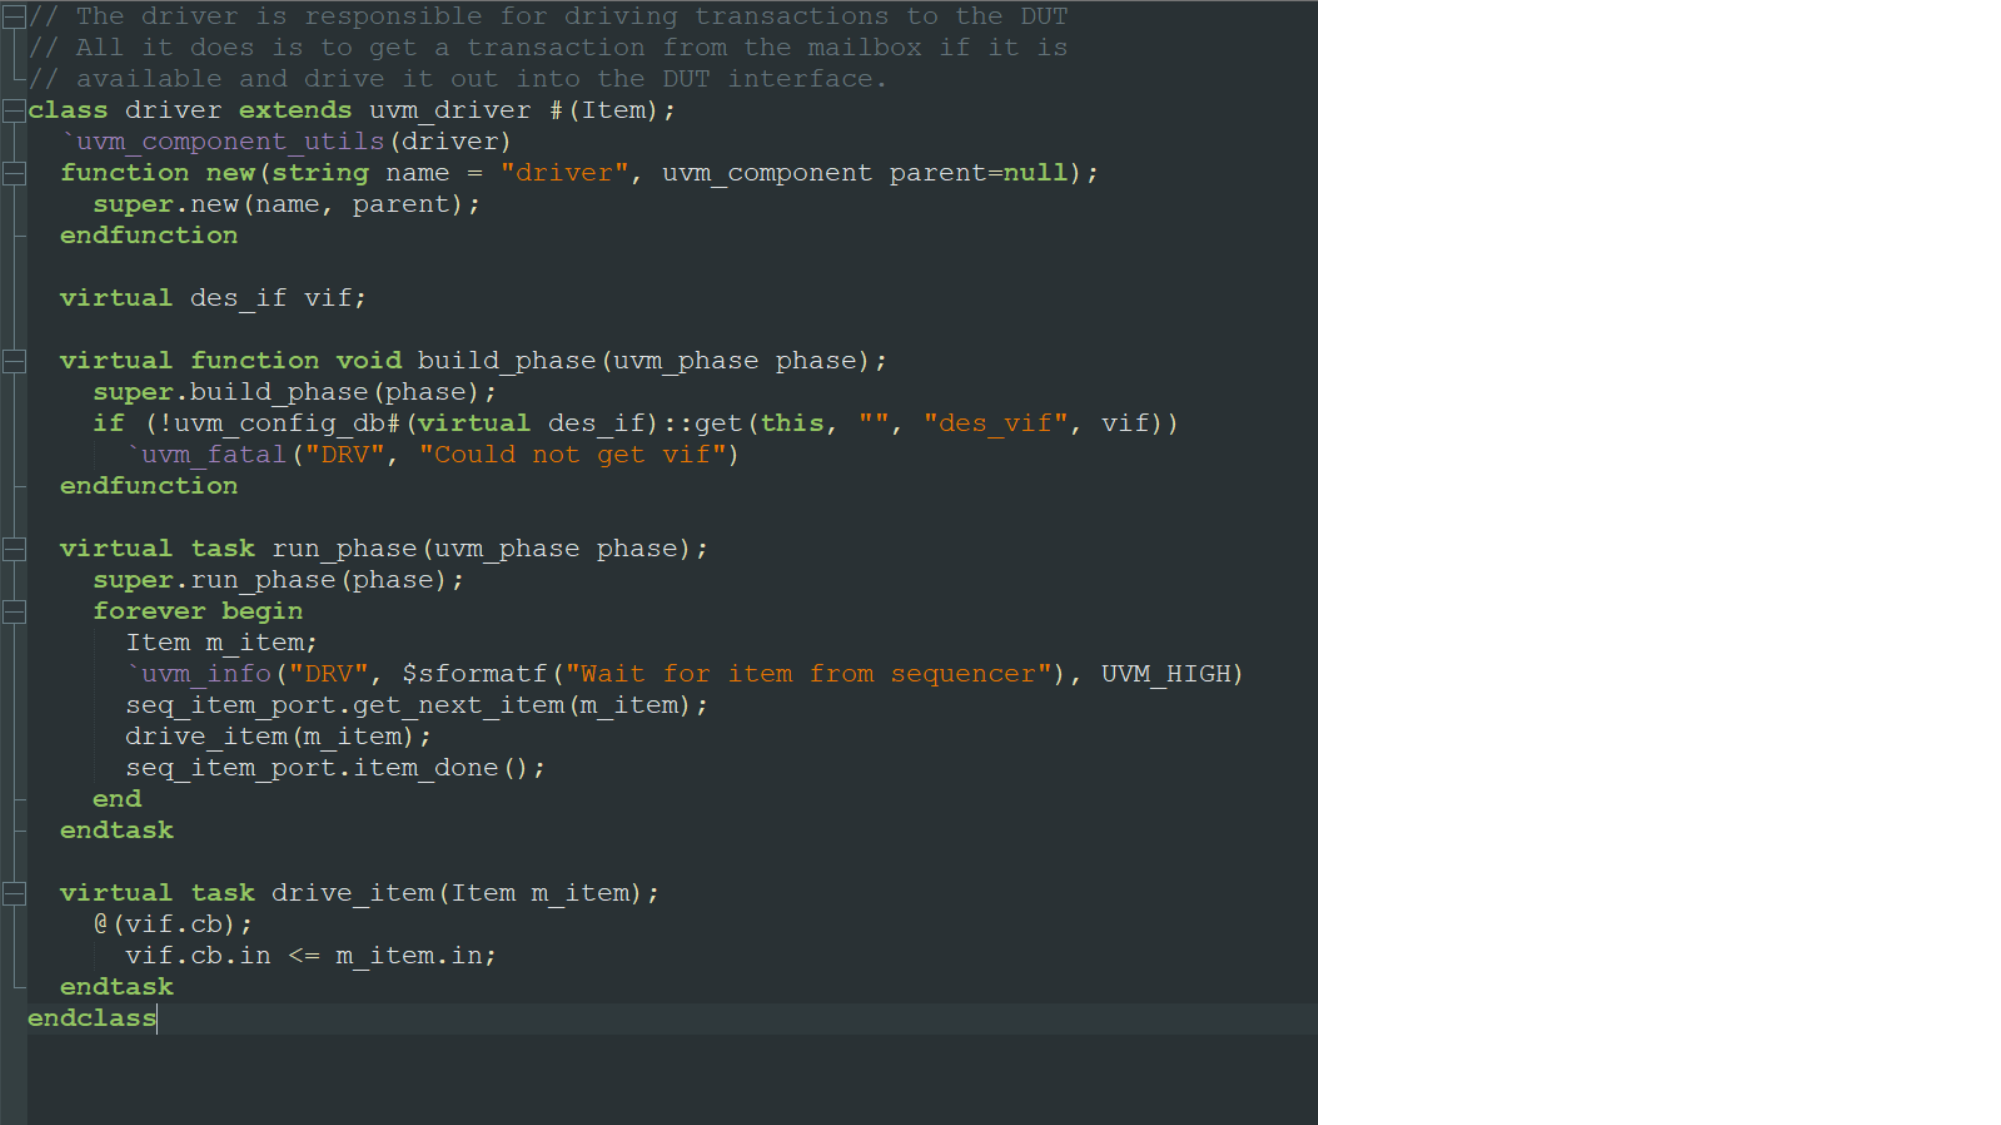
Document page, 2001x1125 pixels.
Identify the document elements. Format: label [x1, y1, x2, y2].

picture [0, 0, 1318, 1125]
